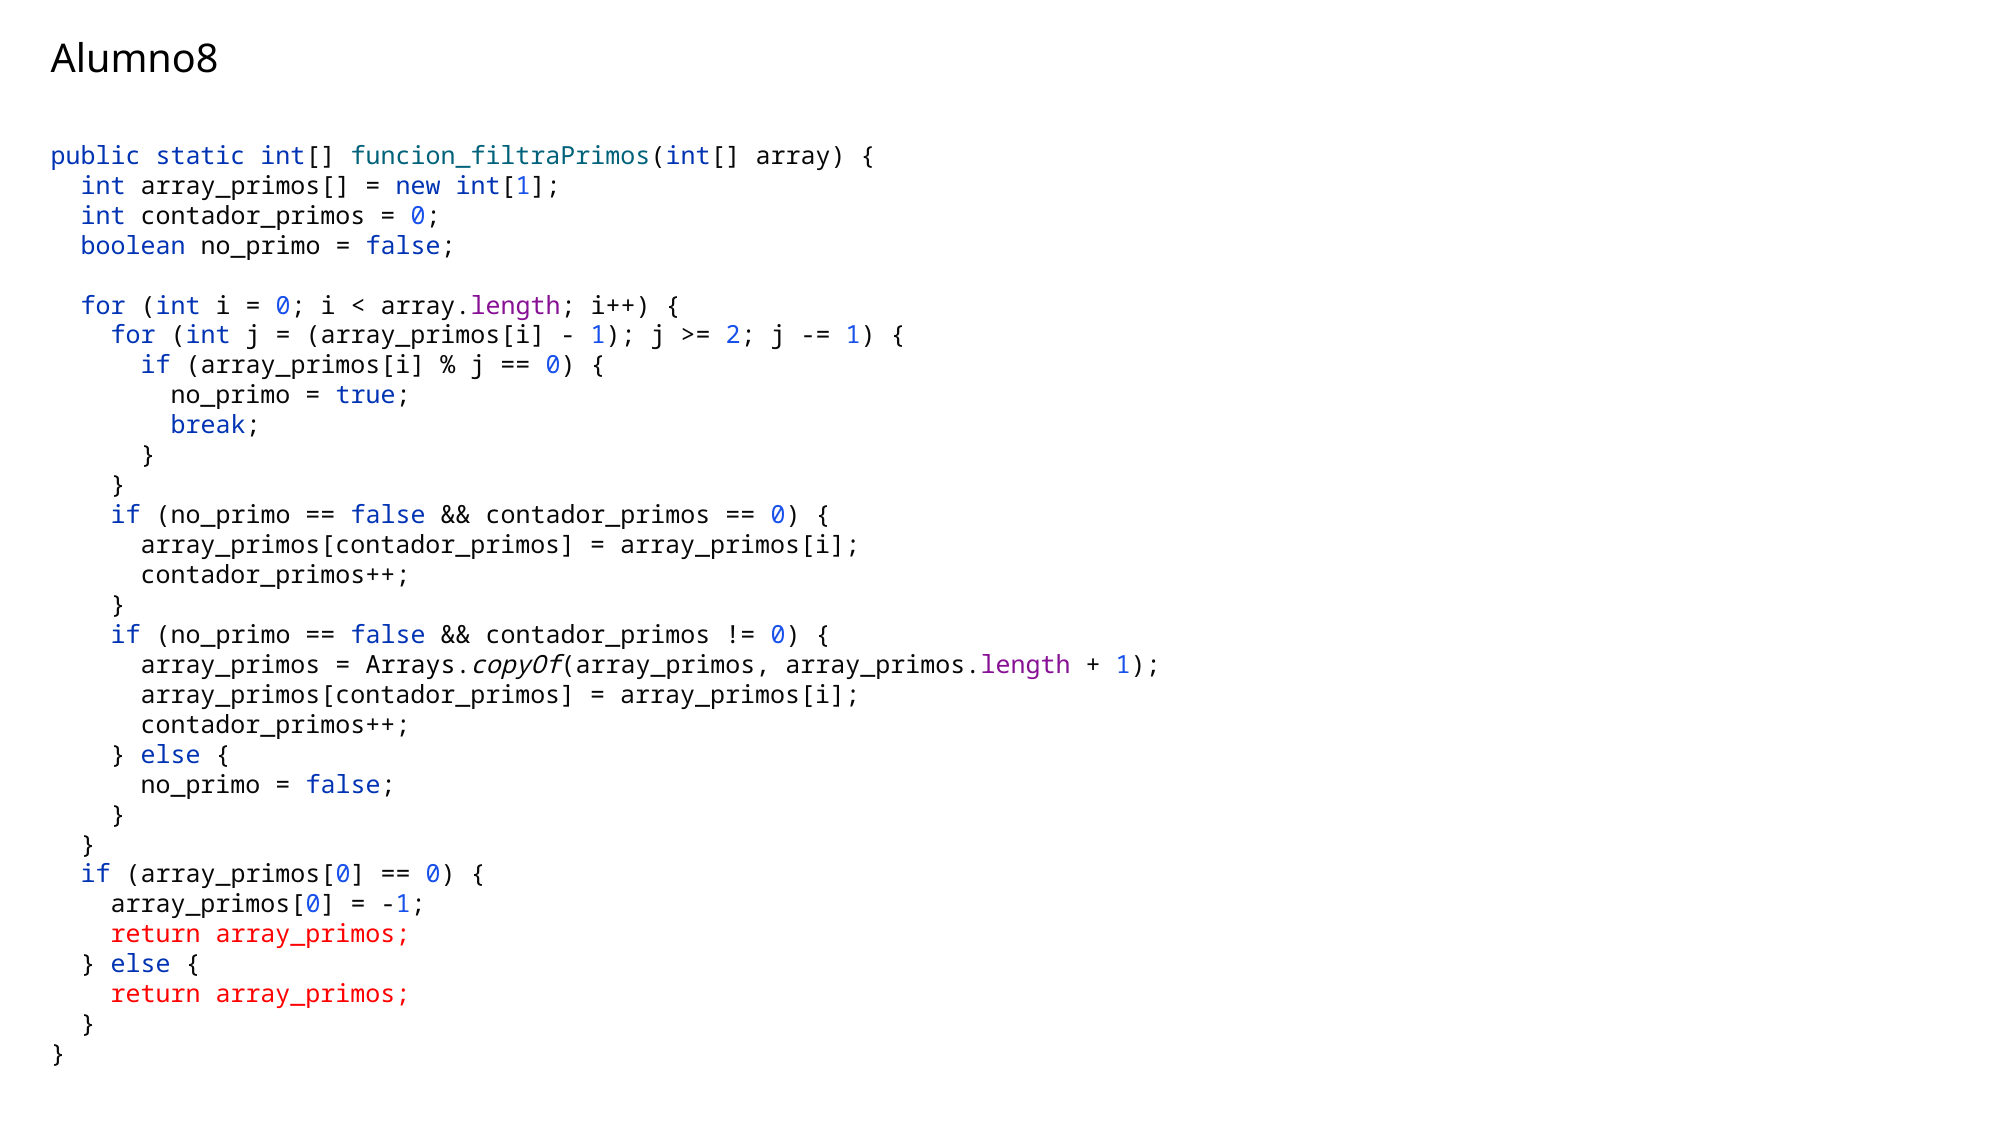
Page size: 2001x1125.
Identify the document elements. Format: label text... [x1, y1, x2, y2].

title Alumno8 [35, 31, 1761, 90]
text_box public static int[] funcion_filtraPrimos(int[] array) { int array_primos[] = new int[1]; int contador_primos = 0; boolean no_primo = false; for (int i = 0; i < array.length; i++) { for (int j = (array_primos[i] - 1); j >= 2; j -= 1) { if (array_primos[i] % j == 0) { no_primo = true; break; } } if (no_primo == false && contador_primos == 0) { array_primos[contador_primos] = array_primos[i]; contador_primos++; } if (no_primo == false && contador_primos != 0) { array_primos = Arrays.copyOf(array_primos, array_primos.length + 1); array_primos[contador_primos] = array_primos[i]; contador_primos++; } else { no_primo = false; } } if (array_primos[0] == 0) { array_primos[0] = -1; return array_primos; } else { return array_primos; } } [35, 131, 1222, 1075]
